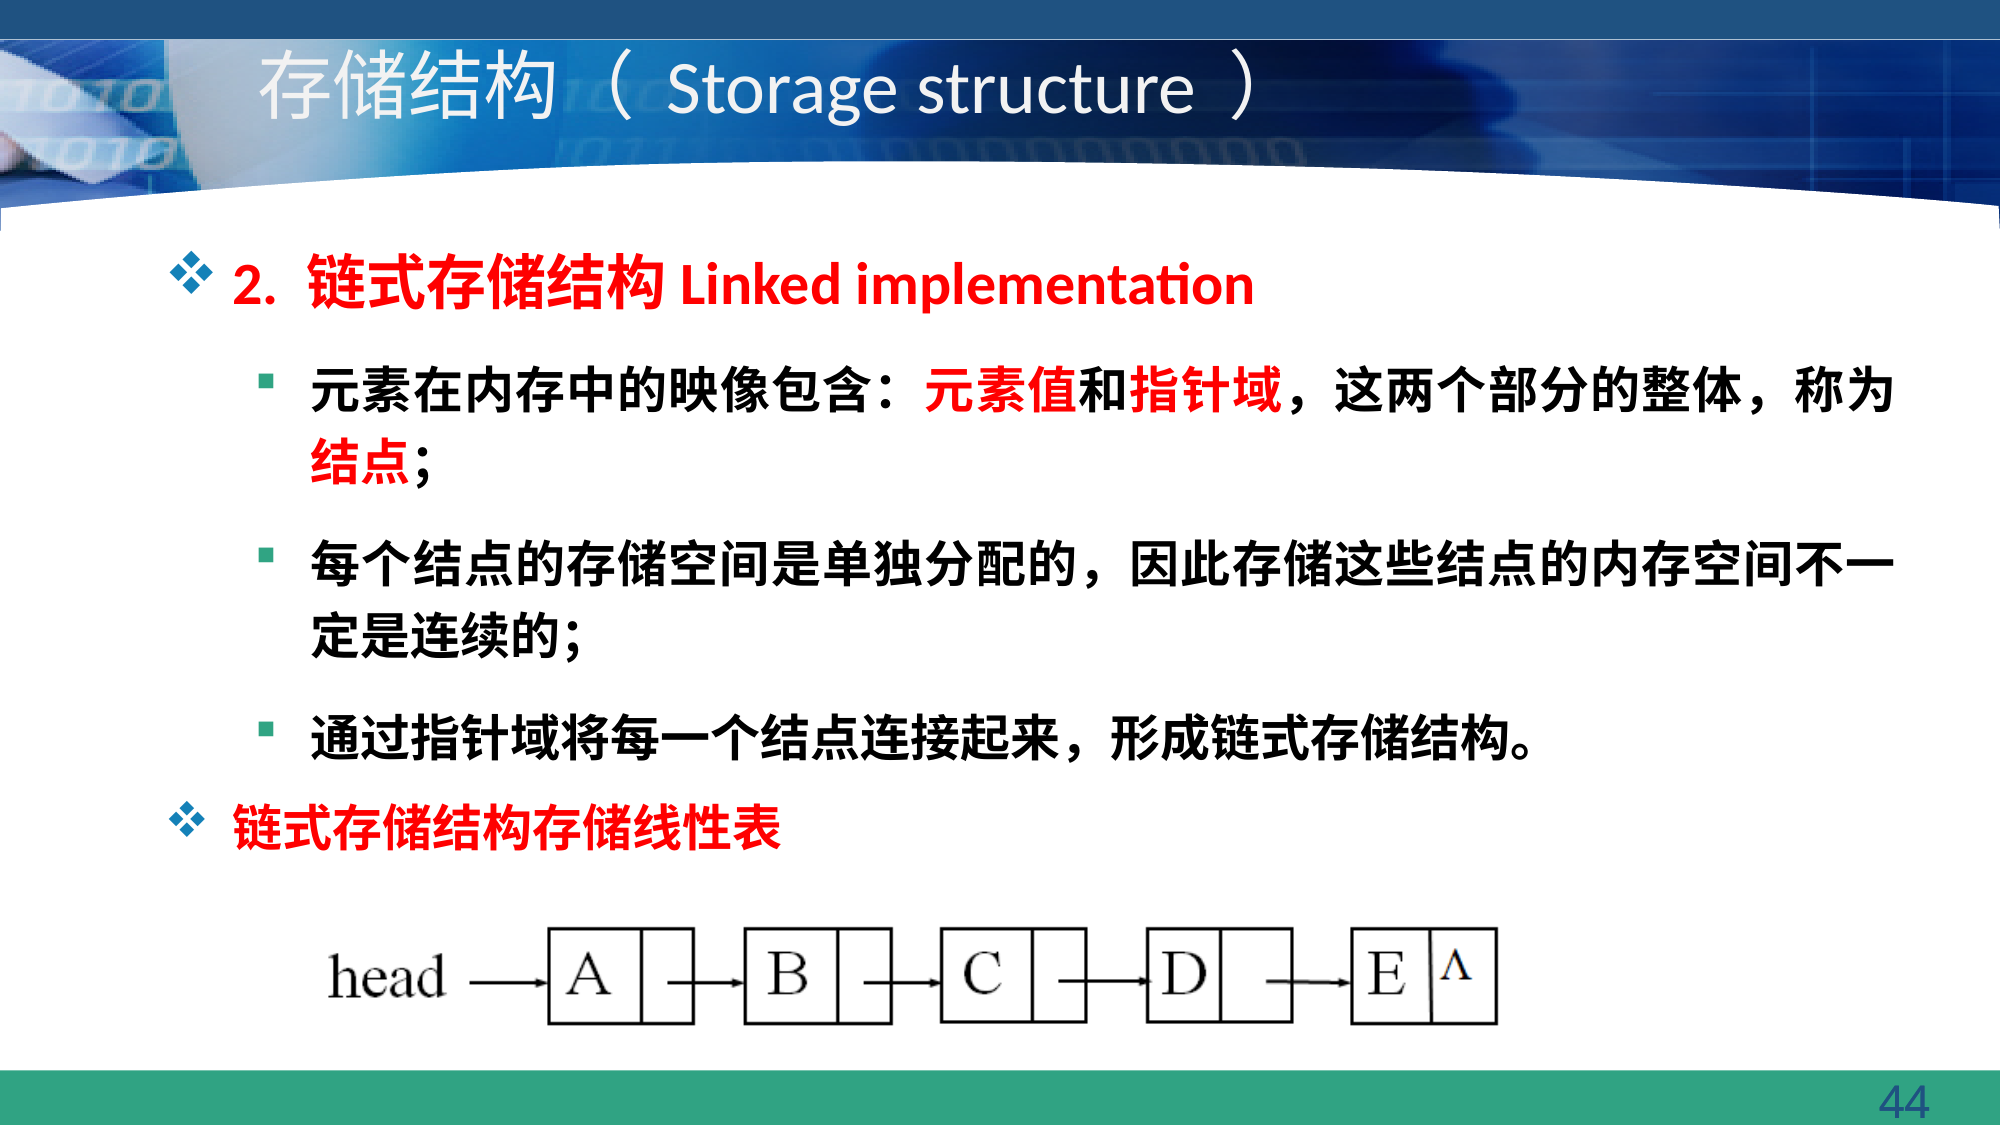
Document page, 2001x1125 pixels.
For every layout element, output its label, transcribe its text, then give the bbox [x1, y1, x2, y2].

title 存储结构（ Storage structure ） [242, 30, 1922, 138]
picture [306, 916, 1508, 1038]
list 2. 链式存储结构Linked implementation 元素在内存中的映像包含：元素值和指针域，这两个部分的整体，称为结点； 每个结点的存储空间是单独分配的，因此存储这些结点的内存空间不一定是连续的； 通过指针域将每一个结点连接起来，形成链式存储结构。 链式存储结构存储线性表 [149, 222, 1911, 1021]
picture [0, 40, 2000, 213]
